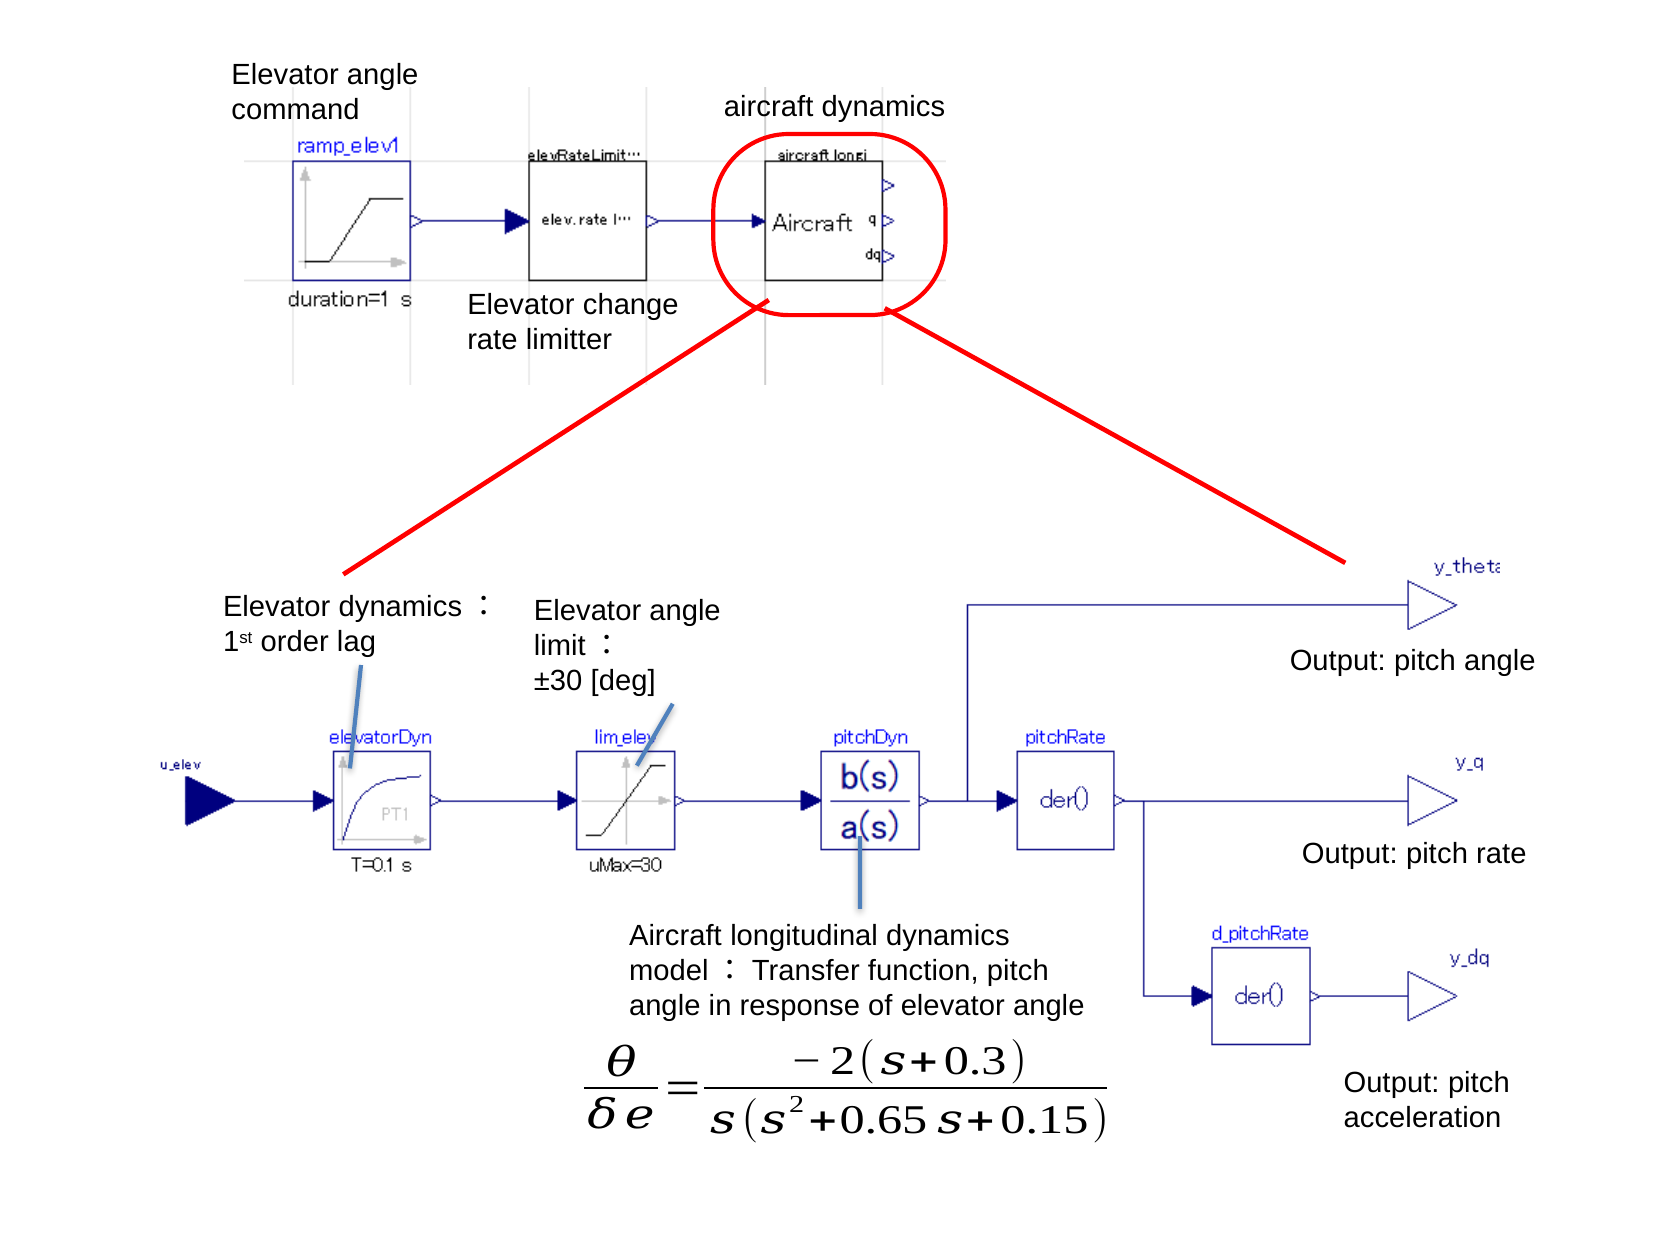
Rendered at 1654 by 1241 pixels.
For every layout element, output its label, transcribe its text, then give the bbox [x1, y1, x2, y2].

text_box Output: pitch acceleration [1328, 1055, 1539, 1141]
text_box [884, 307, 1346, 564]
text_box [343, 299, 770, 575]
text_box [636, 666, 674, 766]
text_box Output: pitch angle [1504, 633, 1554, 684]
text_box aircraft dynamics [709, 79, 980, 130]
picture [154, 555, 1500, 1071]
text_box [349, 665, 362, 769]
text_box Elevator angle command [216, 48, 470, 133]
picture [243, 87, 946, 385]
text_box Output: pitch rate [1504, 826, 1554, 877]
